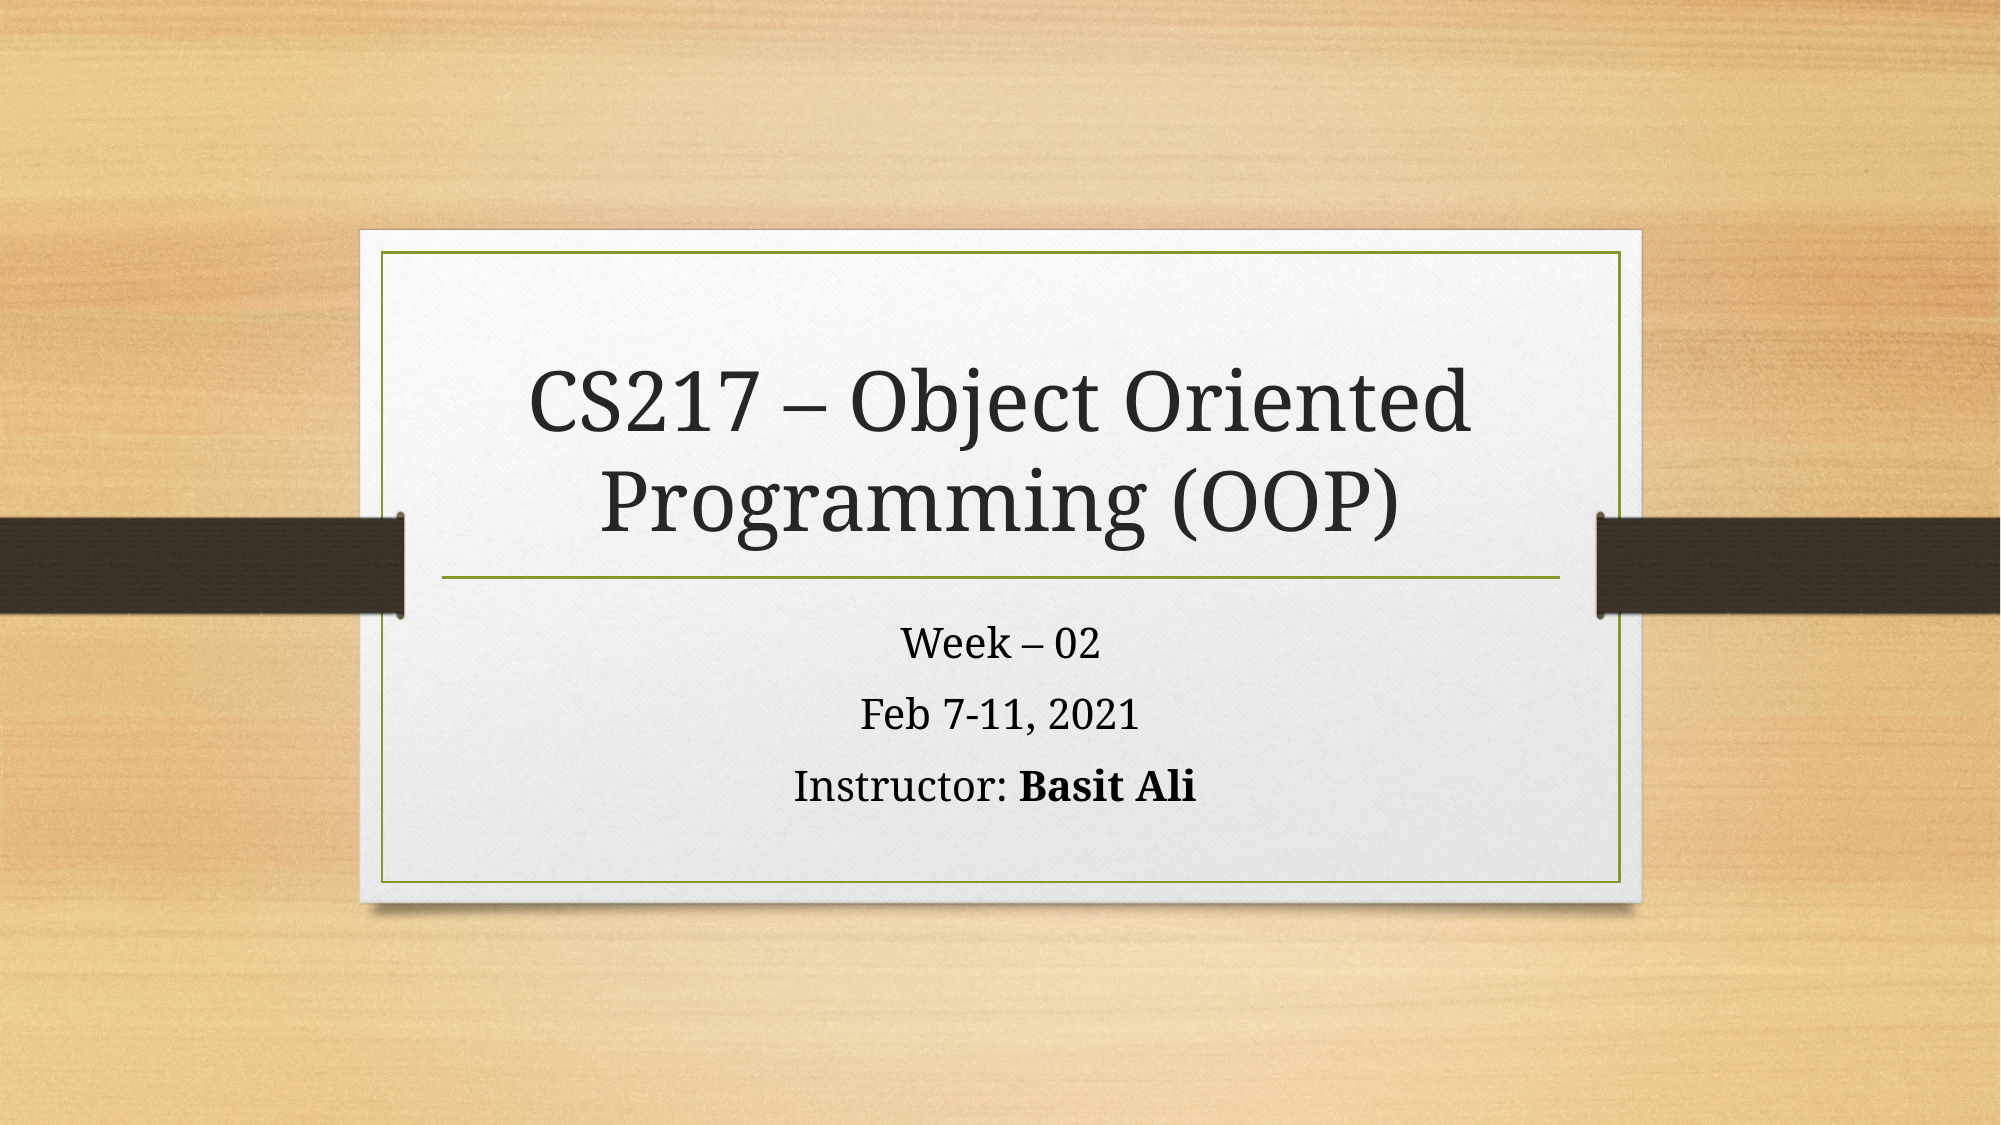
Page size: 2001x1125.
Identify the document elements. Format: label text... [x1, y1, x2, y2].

picture [0, 0, 2001, 1125]
title CS217 – Object Oriented Programming (OOP) [441, 306, 1560, 556]
subtitle Week – 02 Feb 7-11, 2021 Instructor: Basit Ali [441, 609, 1560, 876]
